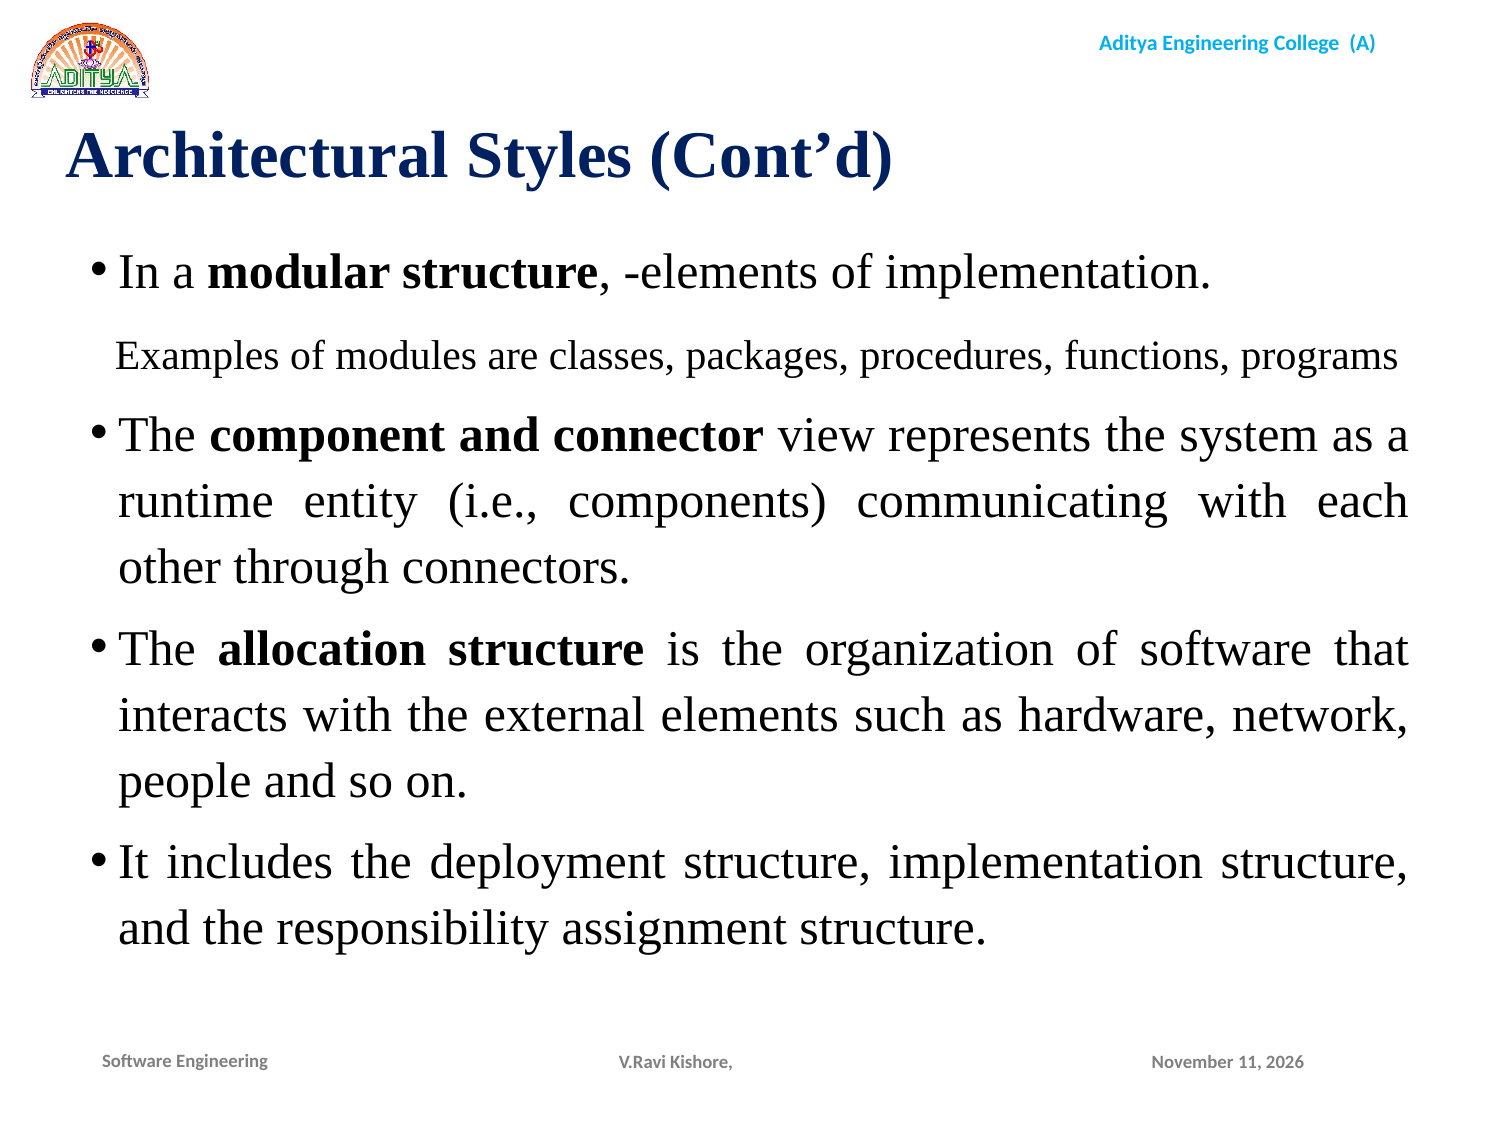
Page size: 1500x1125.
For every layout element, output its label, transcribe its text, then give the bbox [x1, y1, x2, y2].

footer V.Ravi Kishore, [509, 1031, 847, 1092]
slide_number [1136, 1031, 1396, 1092]
picture [29, 22, 150, 33]
title Architectural Styles (Cont’d) [0, 33, 1294, 278]
list In a modular structure, -elements of implementation. Examples of modules are classes, packages, procedures, functions, programs The component and connector view represents the system as a runtime entity (i.e., components) communicating with each other through connectors. The allocation structure is the organization of software that interacts with the external elements such as hardware, network, people and so on. It includes the deployment structure, implementation structure, and the responsibility assignment structure. [75, 224, 1425, 1000]
